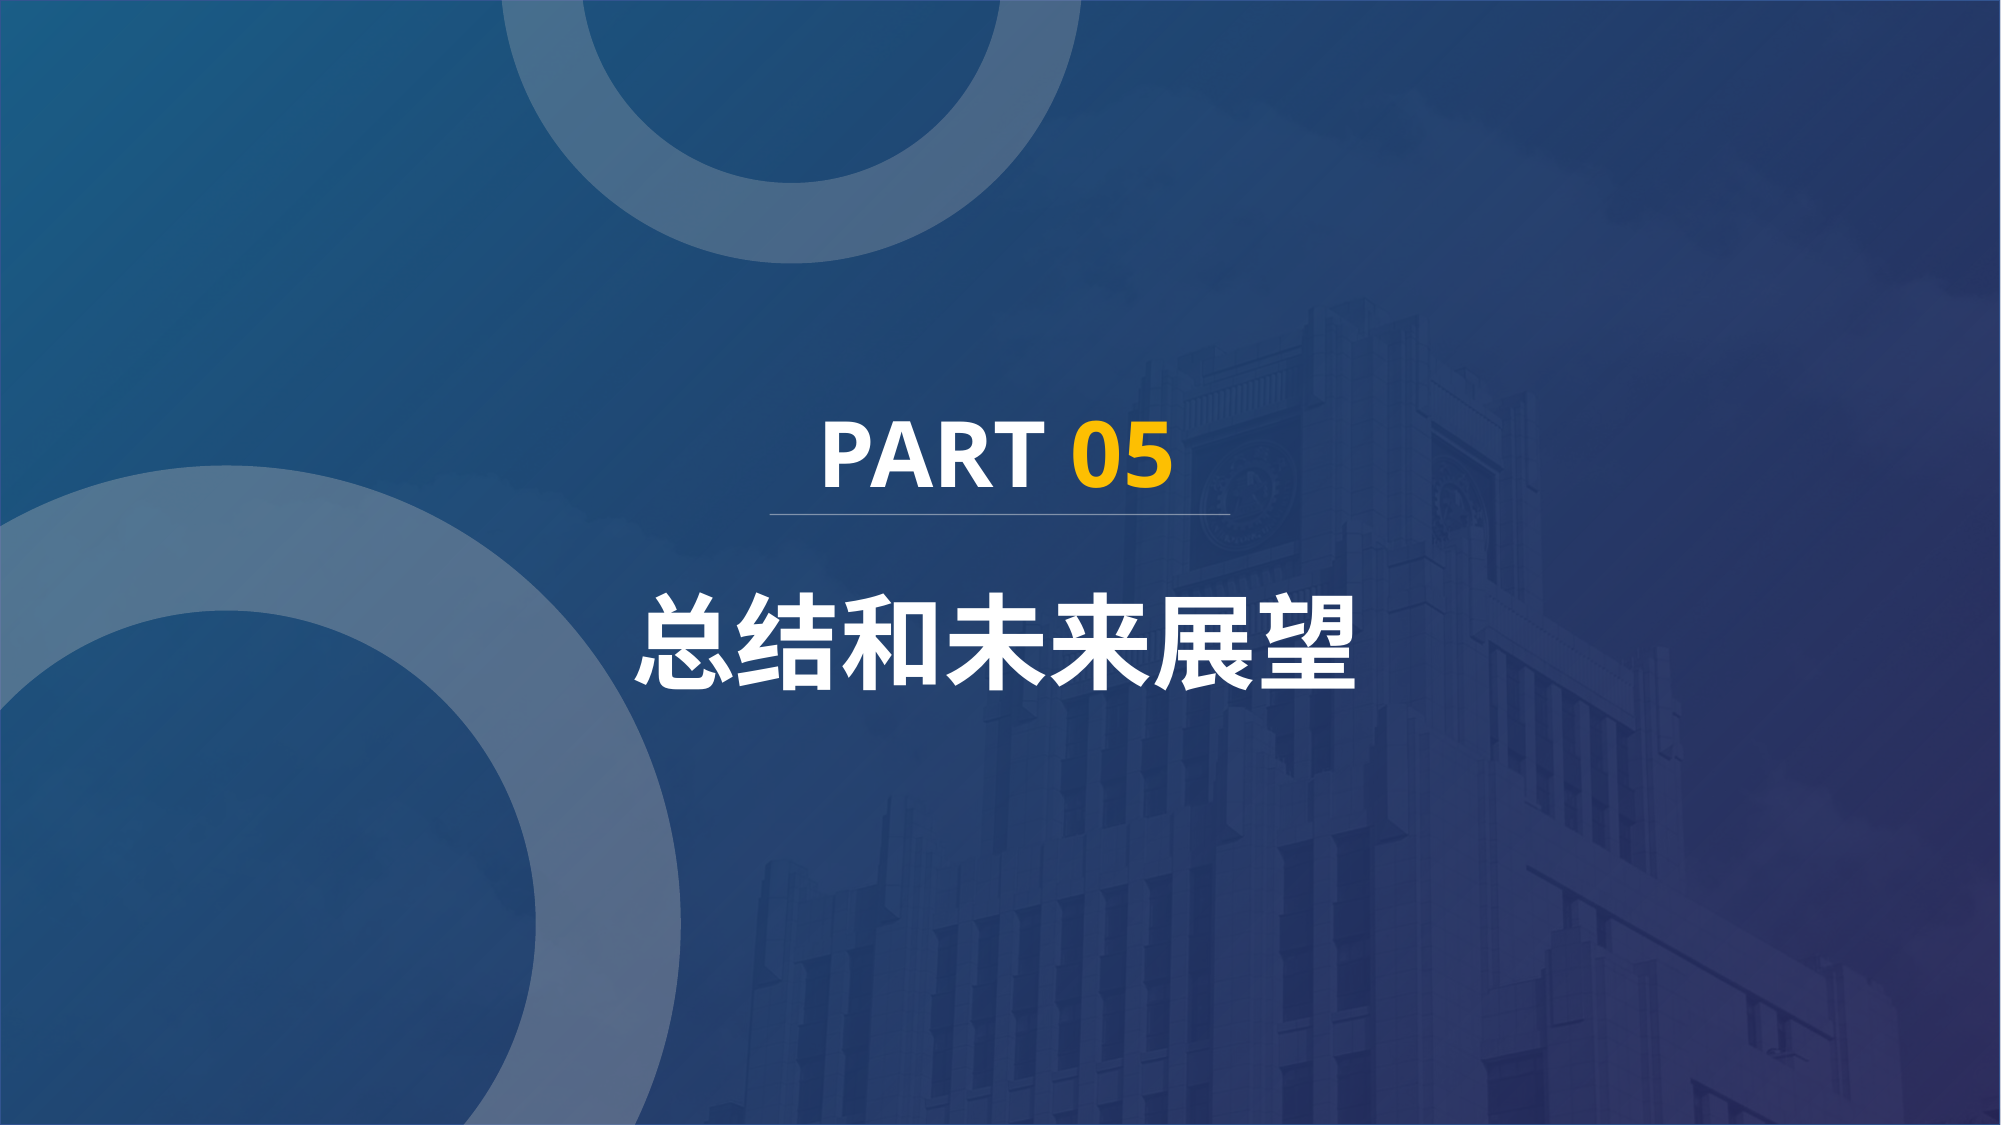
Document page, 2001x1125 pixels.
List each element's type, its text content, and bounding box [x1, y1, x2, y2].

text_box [769, 388, 1231, 515]
text_box 总结和未来展望 [616, 570, 1377, 710]
